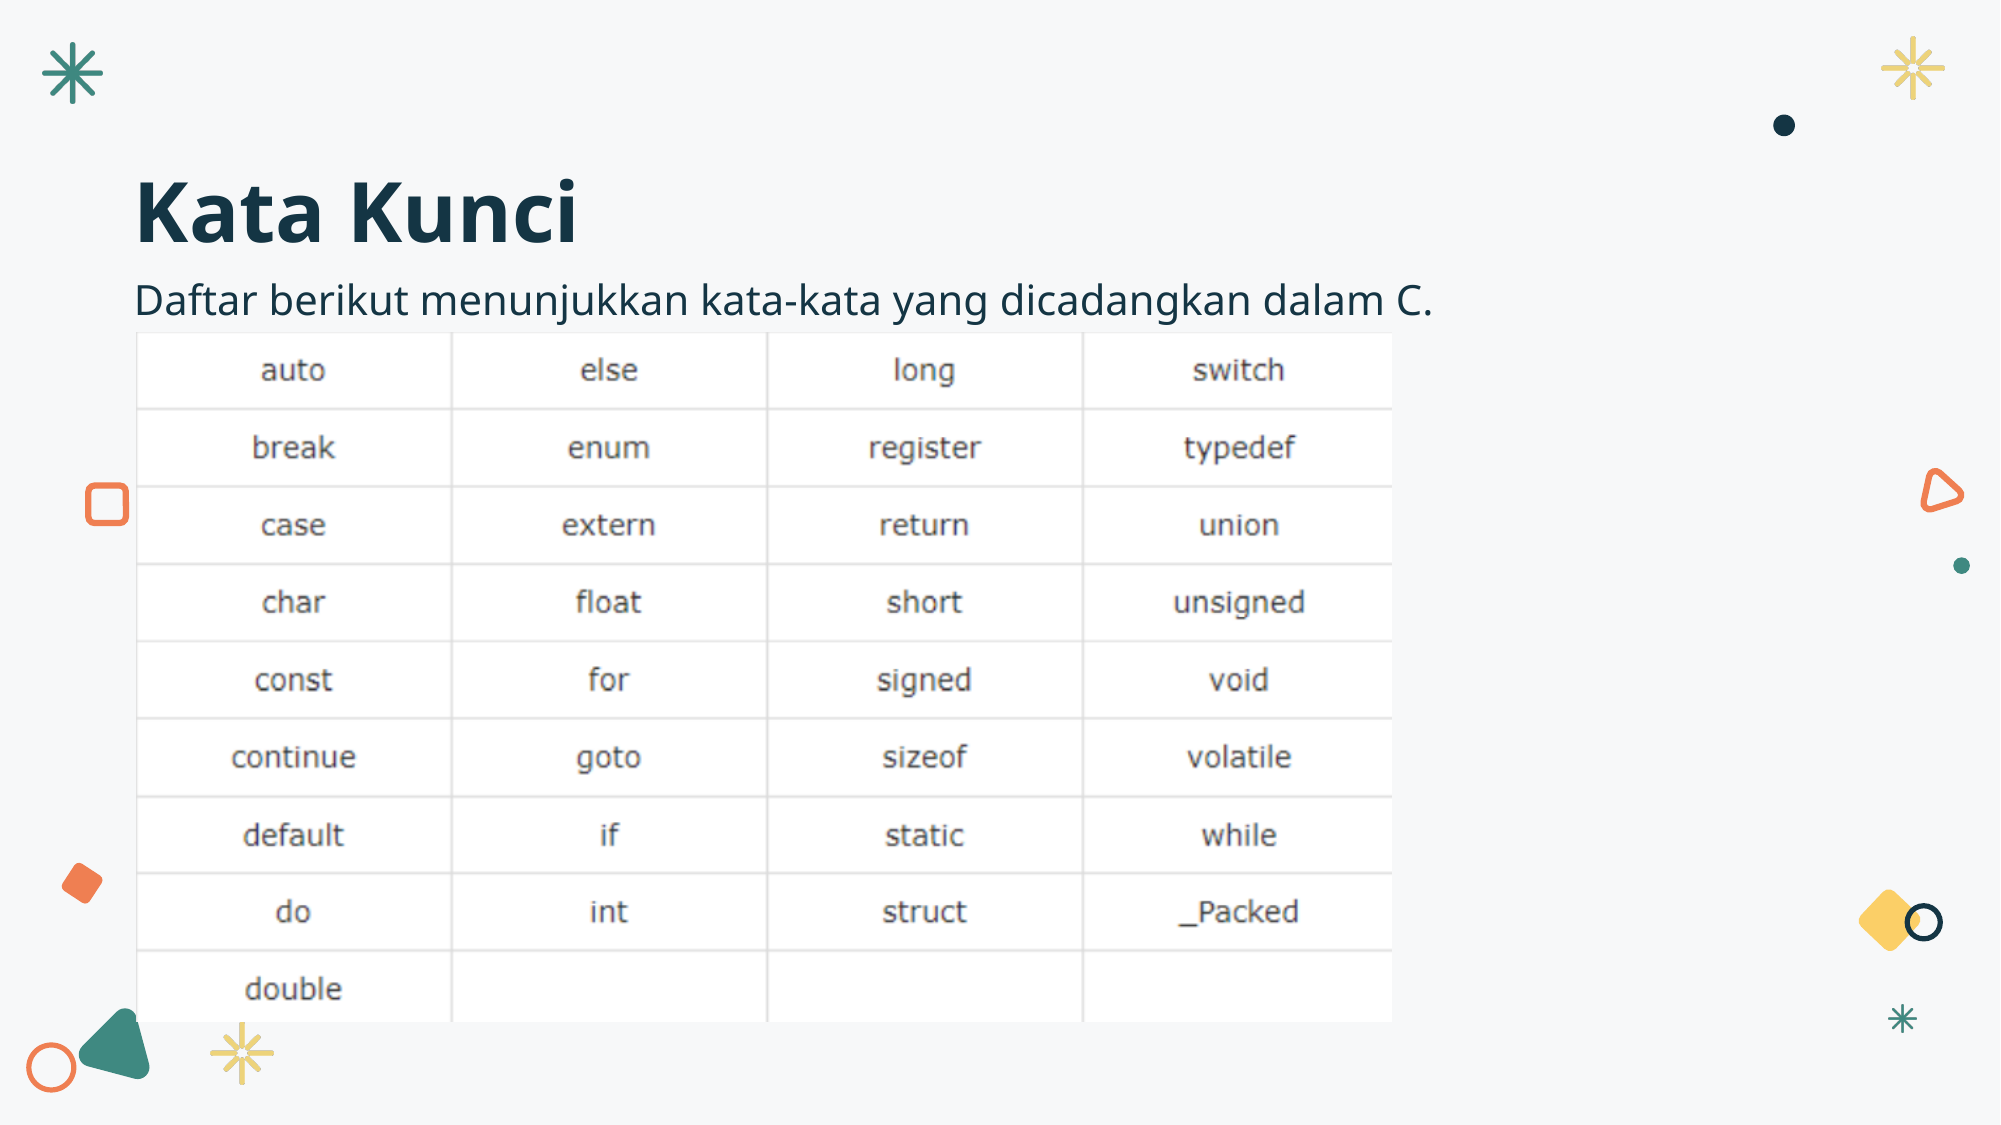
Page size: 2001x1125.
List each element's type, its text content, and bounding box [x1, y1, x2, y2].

picture [1888, 1004, 1917, 1033]
text_box Kata Kunci [119, 151, 1910, 267]
picture [42, 42, 103, 104]
text_box Daftar berikut menunjukkan kata-kata yang dicadangkan dalam C. [119, 216, 1798, 331]
picture [136, 332, 1392, 1085]
picture [1881, 36, 1945, 100]
